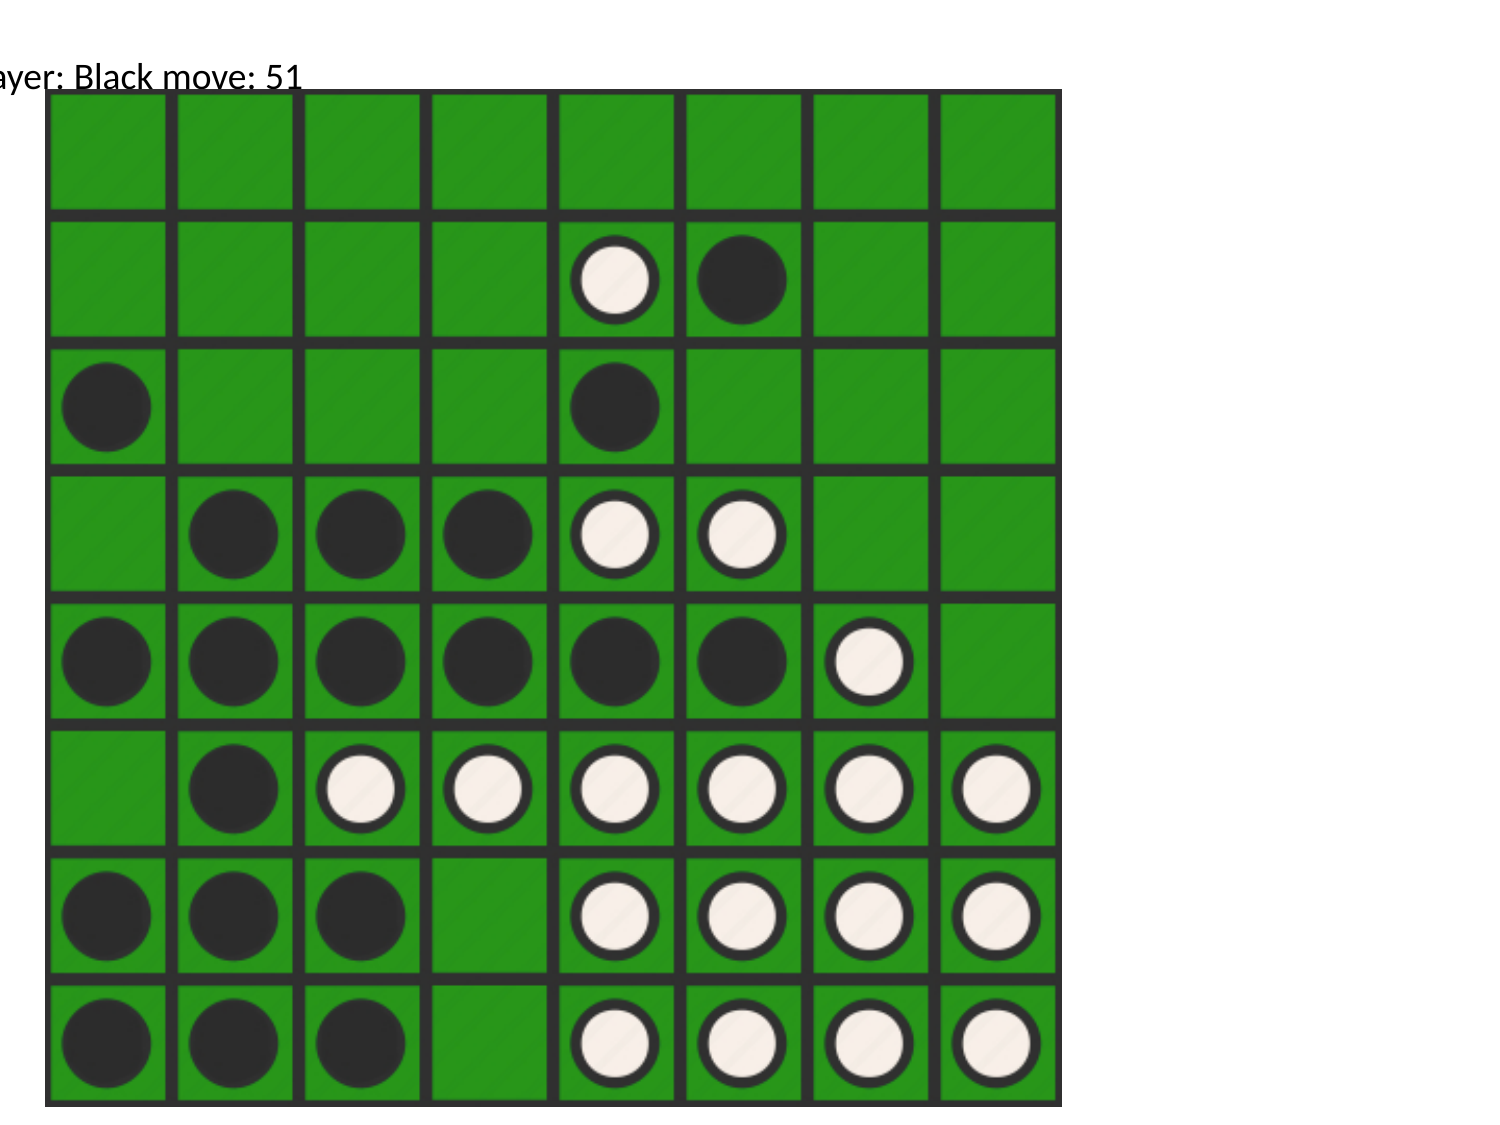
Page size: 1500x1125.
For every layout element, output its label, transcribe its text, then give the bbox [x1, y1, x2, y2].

text_box turn: 33 player: Black move: 51 [0, 44, 319, 105]
picture [44, 89, 1062, 1107]
